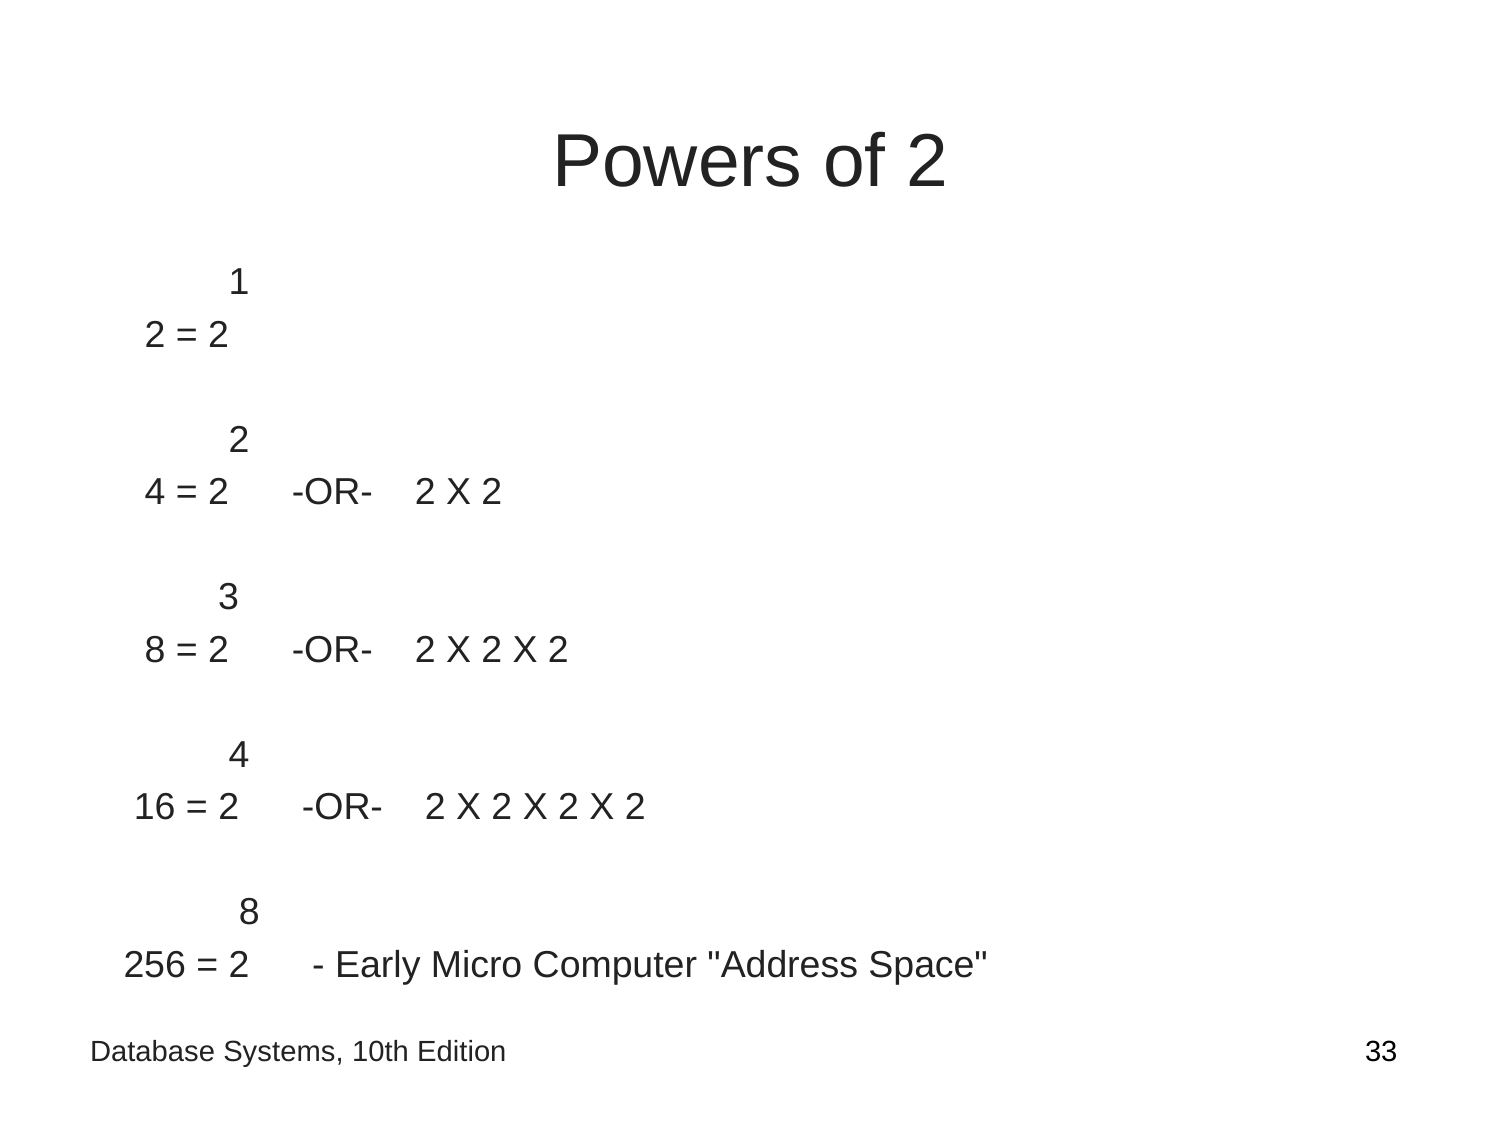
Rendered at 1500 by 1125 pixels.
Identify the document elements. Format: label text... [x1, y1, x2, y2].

footer Database Systems, 10th Edition [75, 1025, 713, 1125]
list 1 2 = 2 2 4 = 2 -OR- 2 X 2 3 8 = 2 -OR- 2 X 2 X 2 4 16 = 2 -OR- 2 X 2 X 2 X 2 8 256 = 2 - Early Micro Computer "Address Space" [87, 249, 1413, 1025]
slide_number 33 [1074, 1024, 1413, 1103]
title Powers of 2 [87, 62, 1413, 249]
